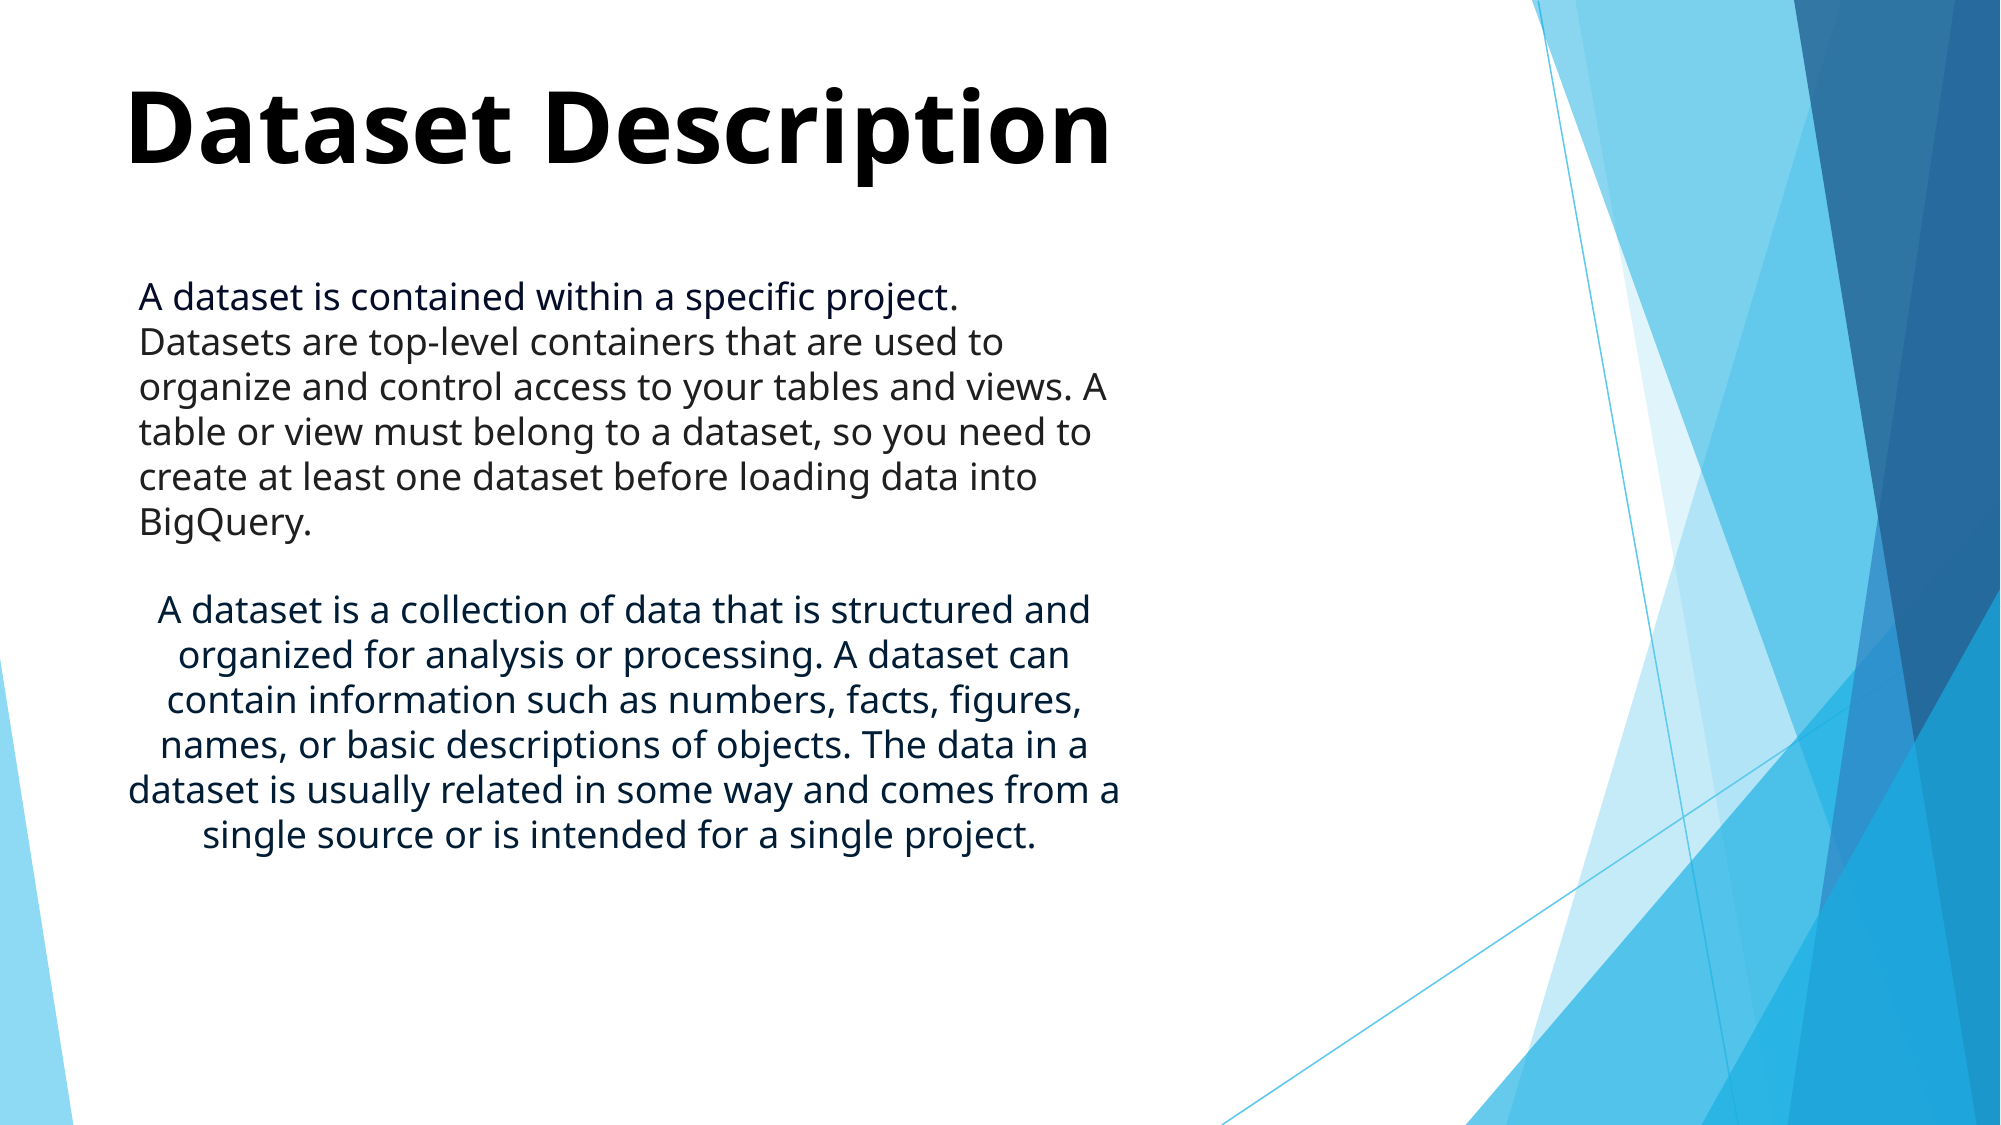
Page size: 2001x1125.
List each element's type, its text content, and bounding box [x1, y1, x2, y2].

text_box A dataset is a collection of data that is structured and organized for analysis or processing. A dataset can contain information such as numbers, facts, figures, names, or basic descriptions of objects. The data in a dataset is usually related in some way and comes from a single source or is intended for a single project. [96, 578, 1153, 908]
title Dataset Description [123, 63, 1877, 188]
text_box A dataset is contained within a specific project. Datasets are top-level containers that are used to organize and control access to your tables and views. A table or view must belong to a dataset, so you need to create at least one dataset before loading data into BigQuery. [123, 265, 1126, 551]
